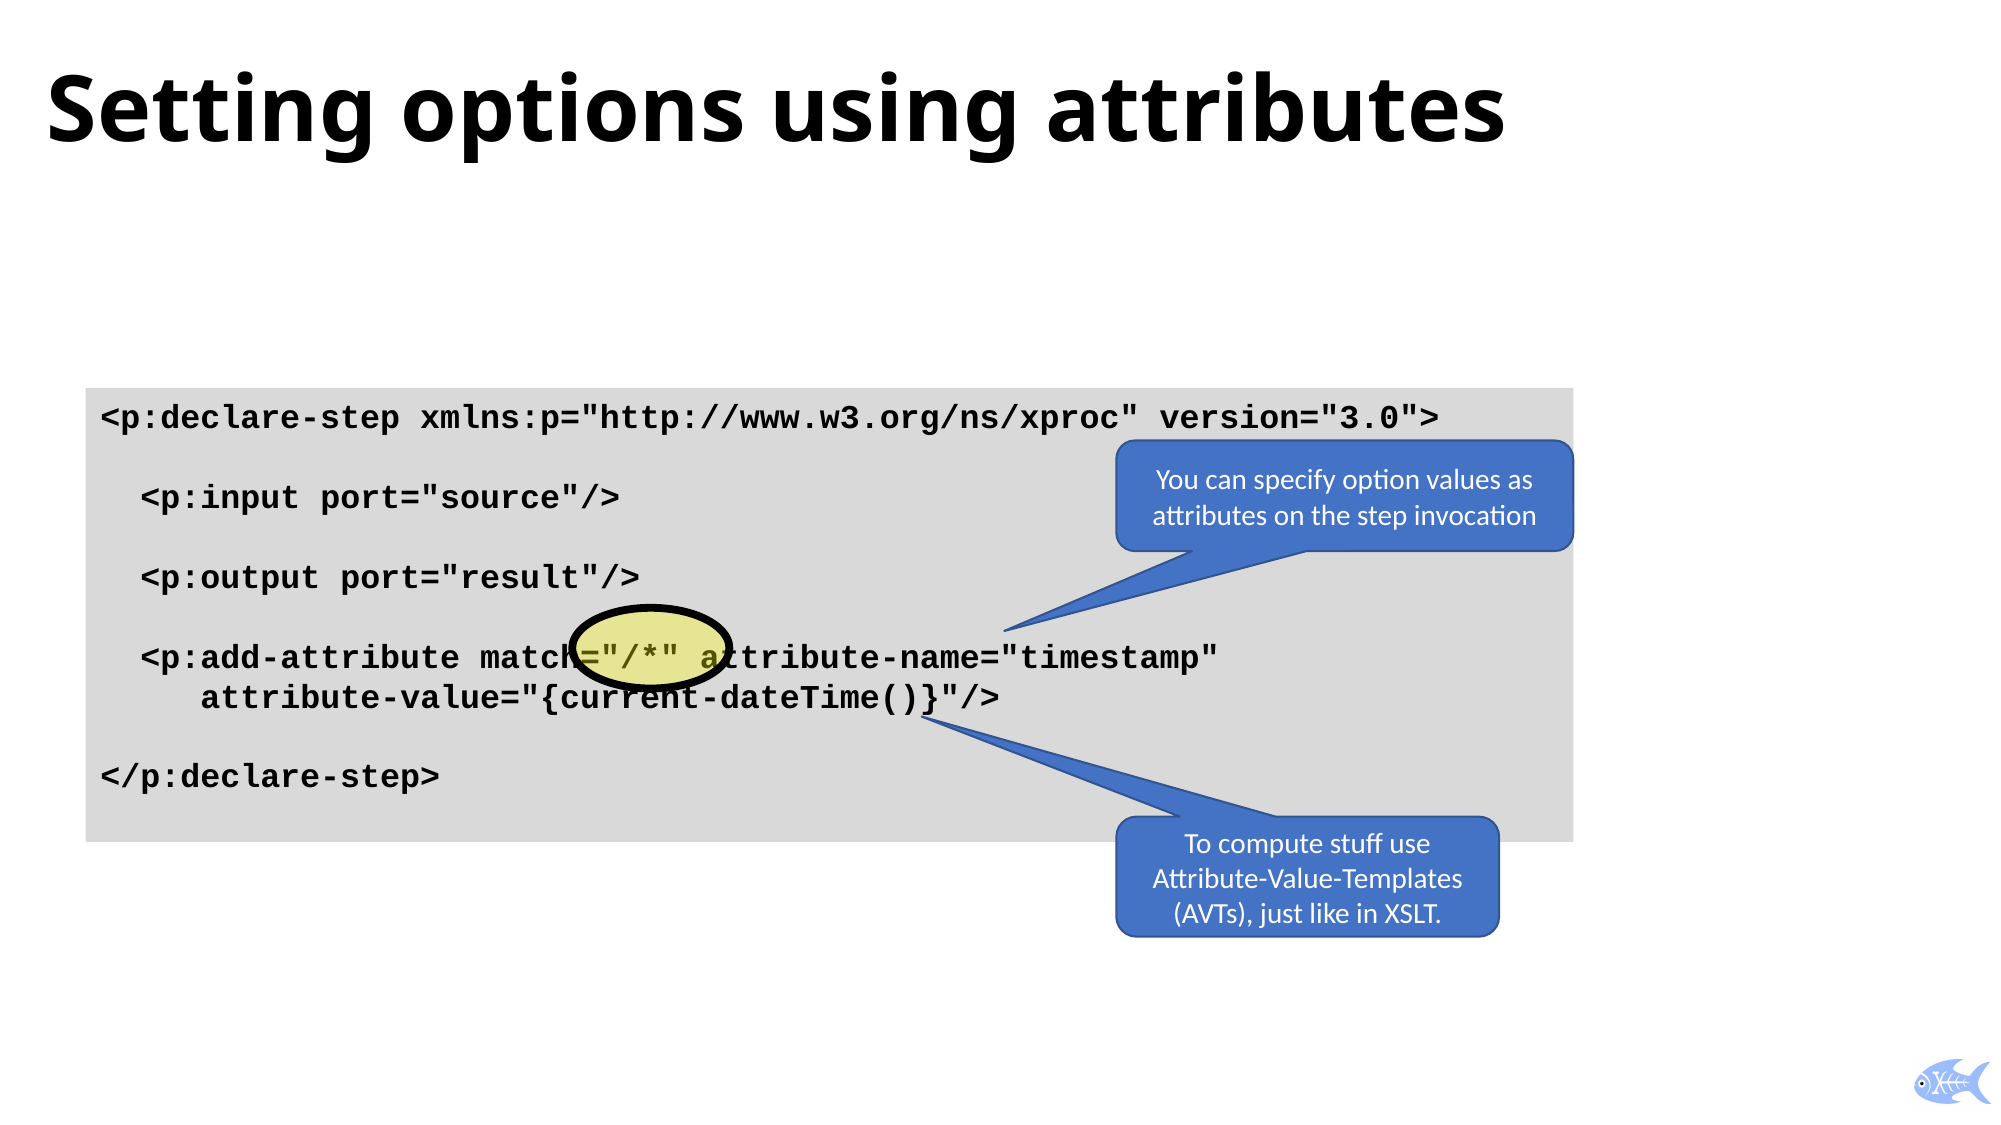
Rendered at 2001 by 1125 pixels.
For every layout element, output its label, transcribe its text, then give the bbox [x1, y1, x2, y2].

picture [1913, 1055, 1992, 1111]
text_box [571, 606, 731, 690]
title Setting options using attributes [31, 39, 1757, 184]
text_box You can specify option values as attributes on the step invocation [1003, 439, 1575, 633]
text_box To compute stuff use Attribute-Value-Templates (AVTs), just like in XSLT. [920, 715, 1501, 938]
text_box <p:declare-step xmlns:p="http://www.w3.org/ns/xproc" version="3.0"> <p:input port="source"/> <p:output port="result"/> <p:add-attribute match="/*" attribute-name="timestamp" attribute-value="{current-dateTime()}"/> </p:declare-step> [85, 387, 1574, 842]
